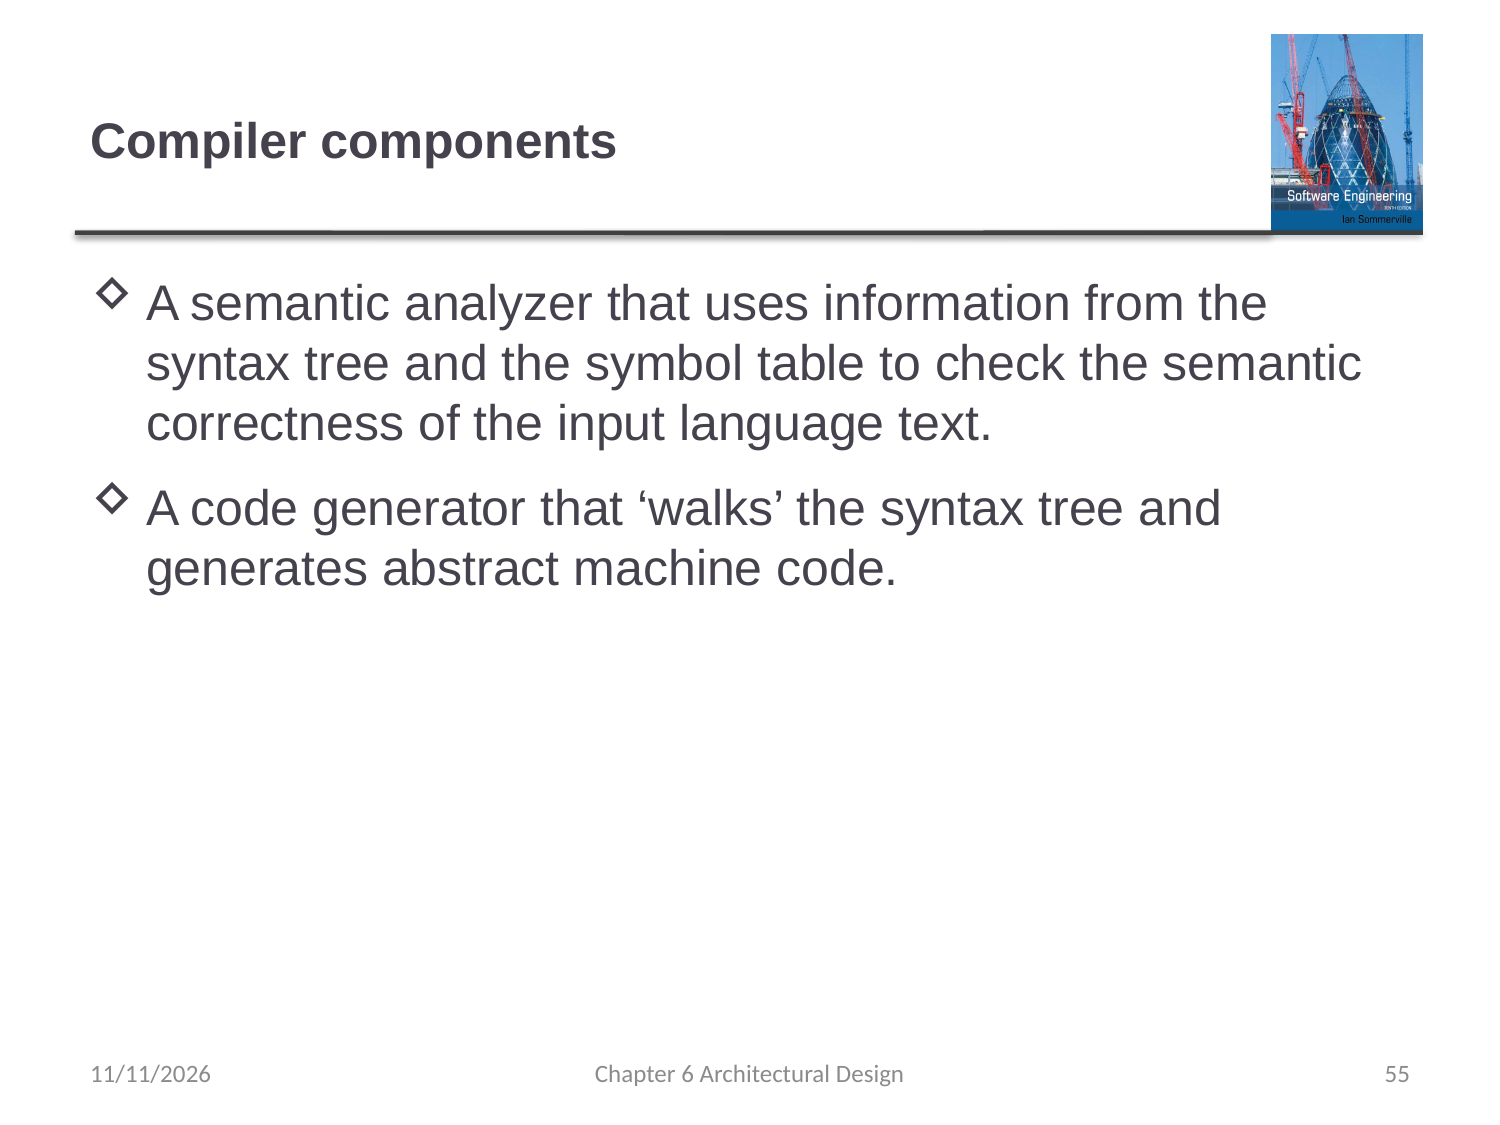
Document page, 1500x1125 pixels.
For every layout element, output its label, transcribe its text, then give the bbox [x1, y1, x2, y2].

list A semantic analyzer that uses information from the syntax tree and the symbol table to check the semantic correctness of the input language text. A code generator that ‘walks’ the syntax tree and generates abstract machine code. [75, 262, 1425, 1005]
title Compiler components [74, 44, 1272, 233]
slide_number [75, 1042, 425, 1103]
slide_number 55 [1074, 1042, 1425, 1103]
picture [1271, 34, 1423, 230]
footer Chapter 6 Architectural Design [512, 1042, 988, 1103]
